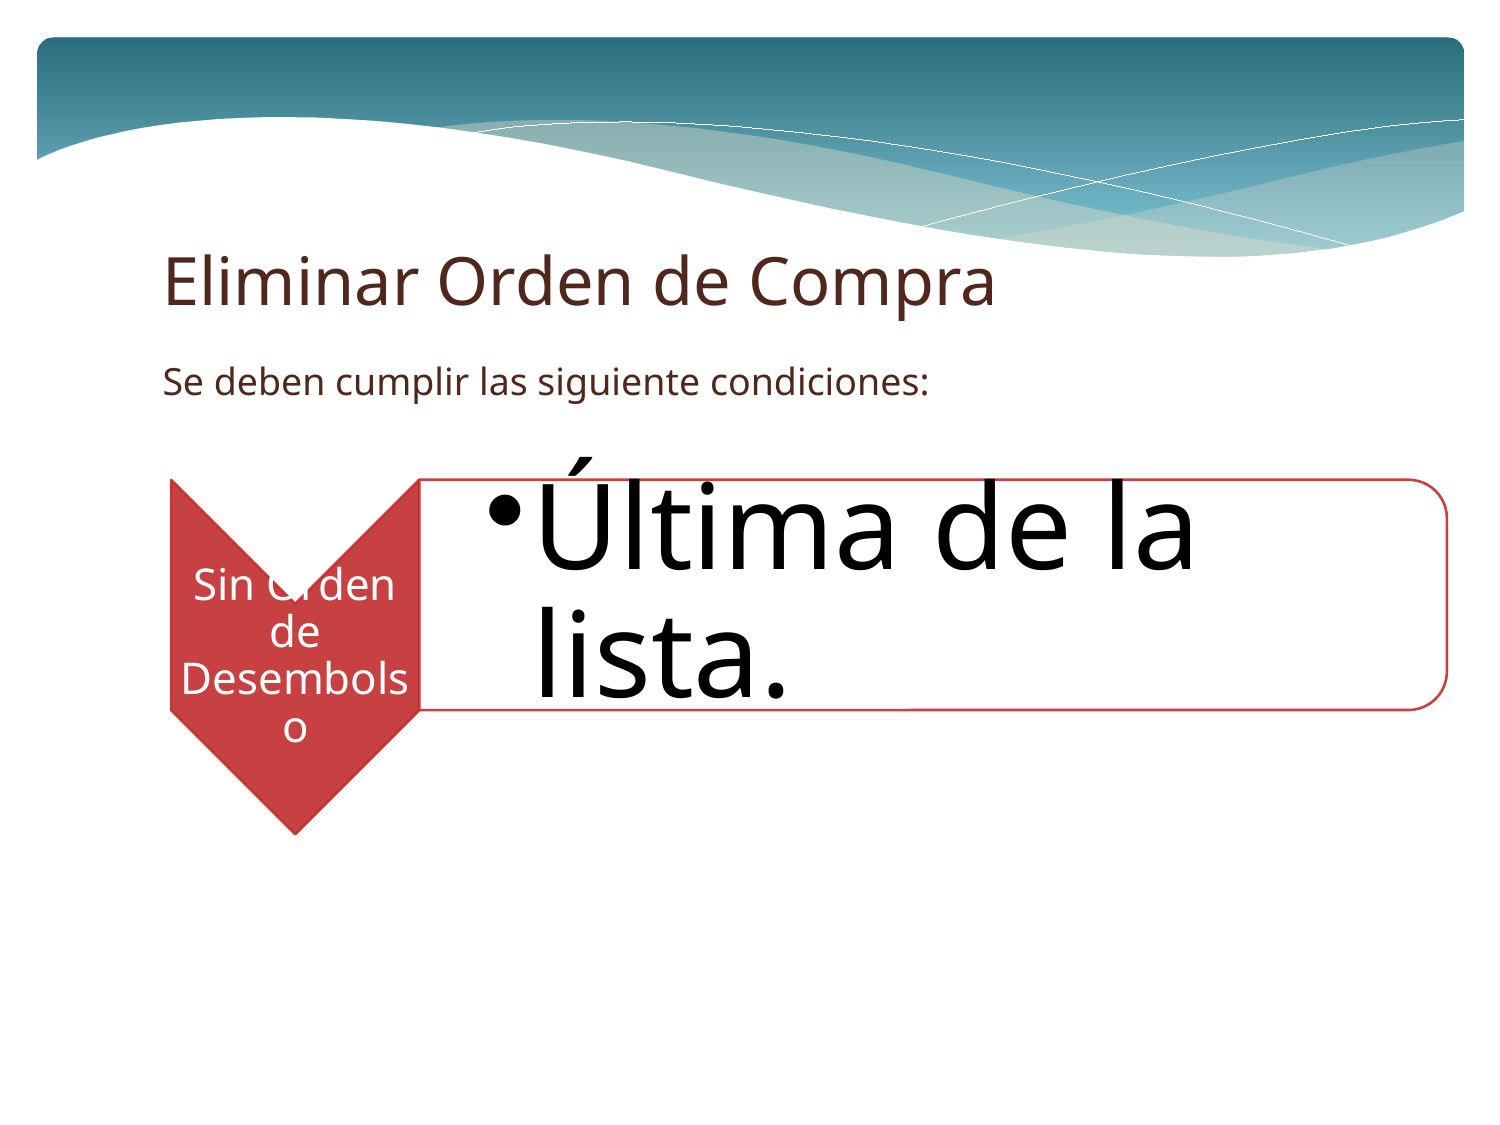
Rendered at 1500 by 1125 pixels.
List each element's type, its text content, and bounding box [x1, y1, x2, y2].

list Se deben cumplir las siguiente condiciones: [147, 349, 1447, 445]
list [170, 479, 1448, 835]
title Eliminar Orden de Compra [147, 208, 1294, 327]
